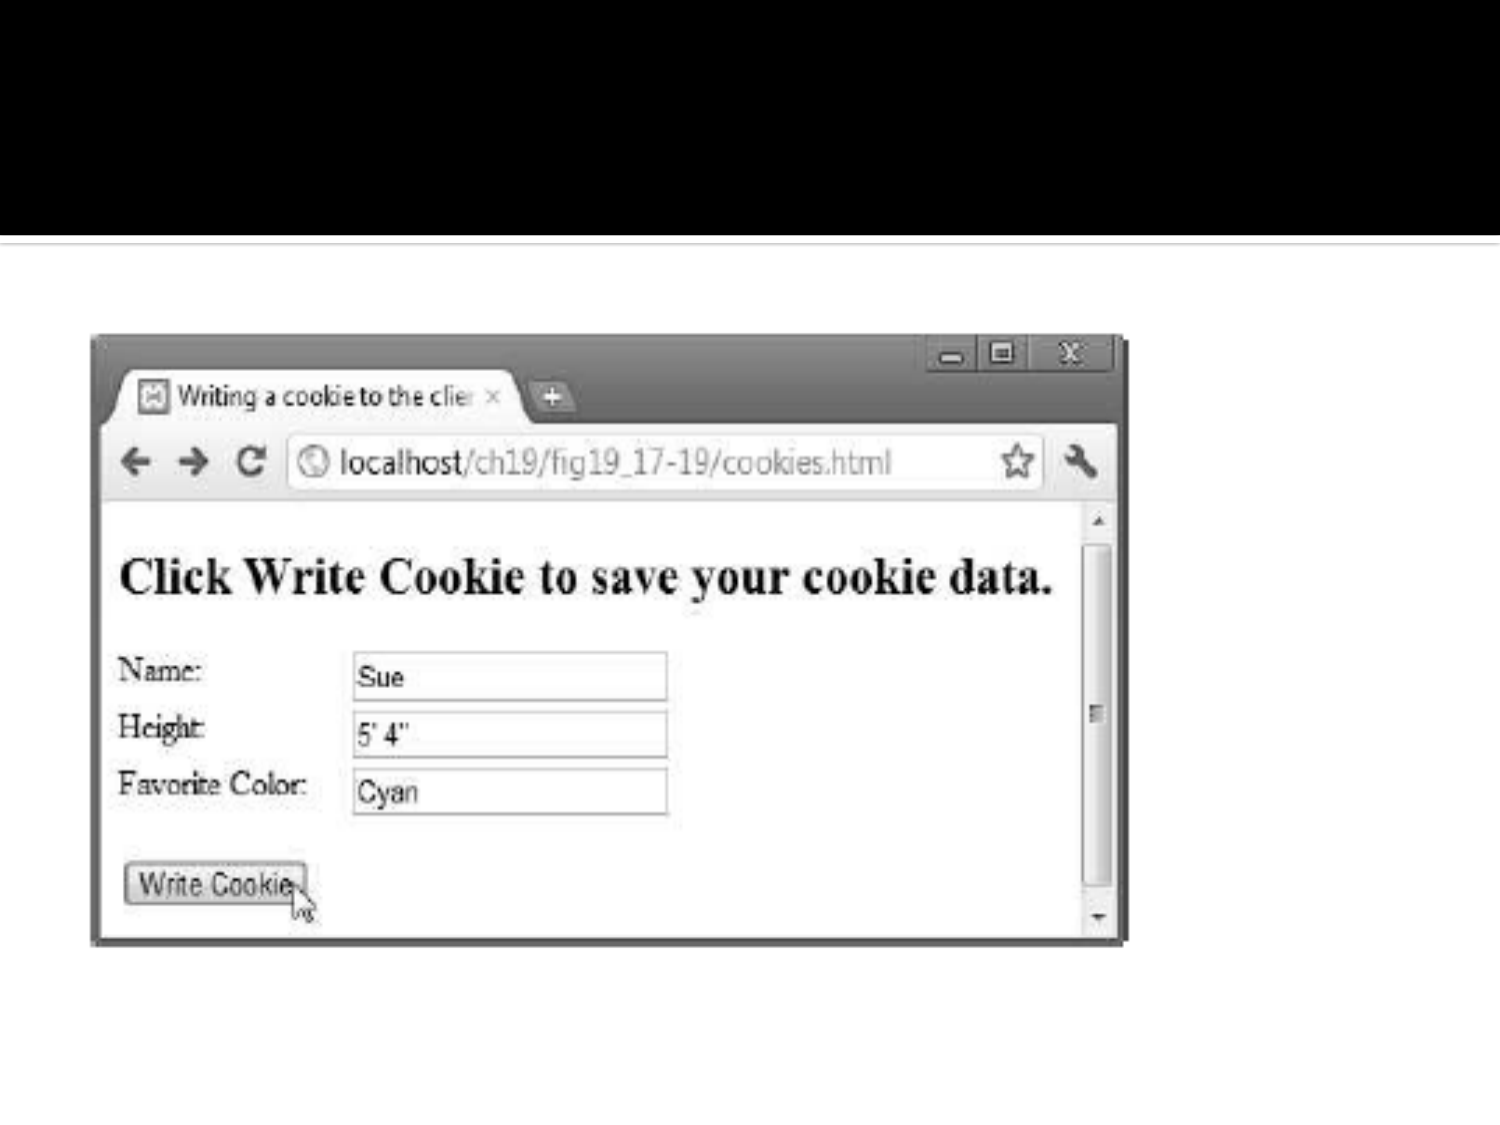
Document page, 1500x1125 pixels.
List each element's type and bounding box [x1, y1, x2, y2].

list [41, 299, 1244, 963]
